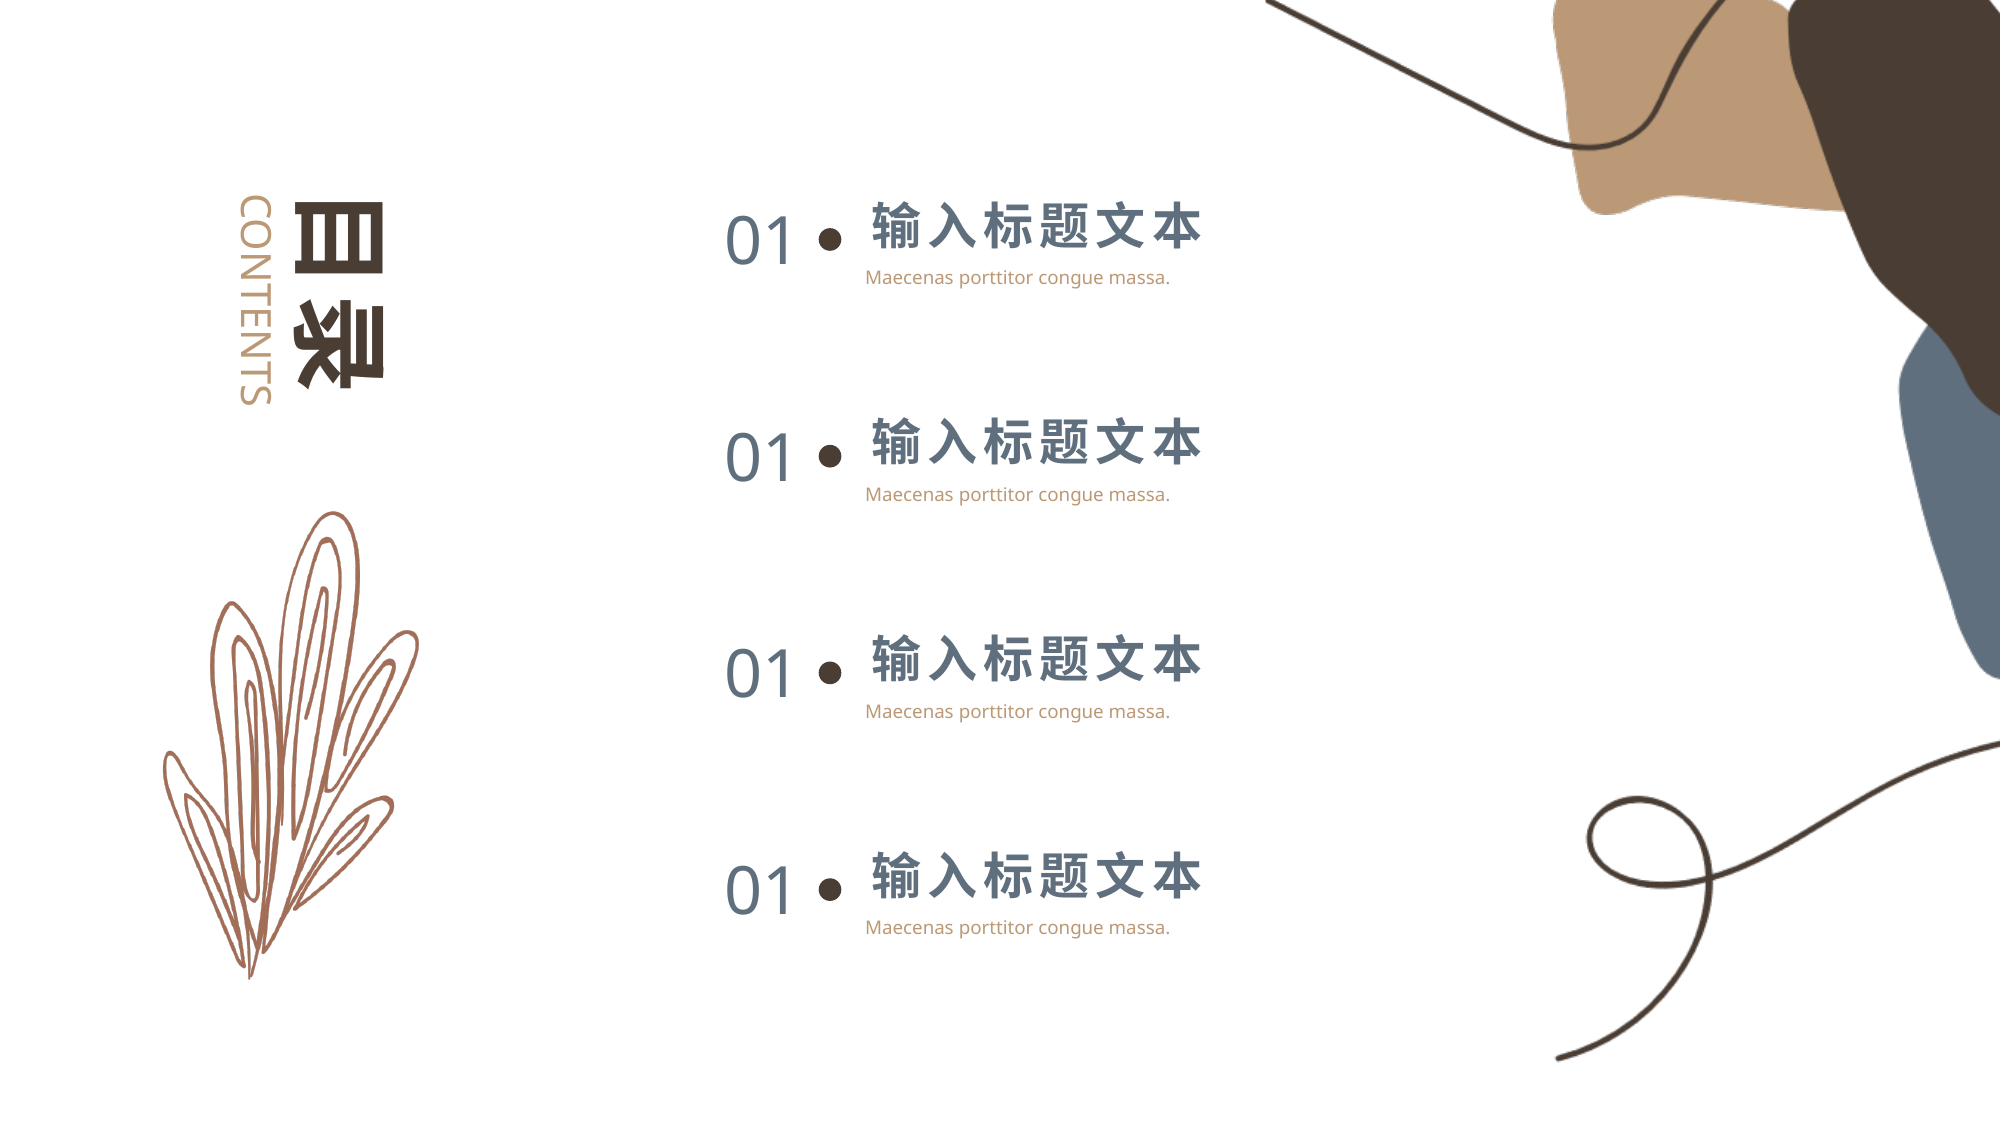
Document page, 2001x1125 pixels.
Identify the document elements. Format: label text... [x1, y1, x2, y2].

text_box CONTENTS [209, 173, 291, 428]
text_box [699, 403, 1224, 509]
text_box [699, 620, 1224, 726]
text_box 目录 [291, 178, 411, 406]
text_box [699, 186, 1224, 292]
picture [1265, 0, 2000, 1125]
picture [156, 508, 419, 986]
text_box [699, 836, 1224, 942]
